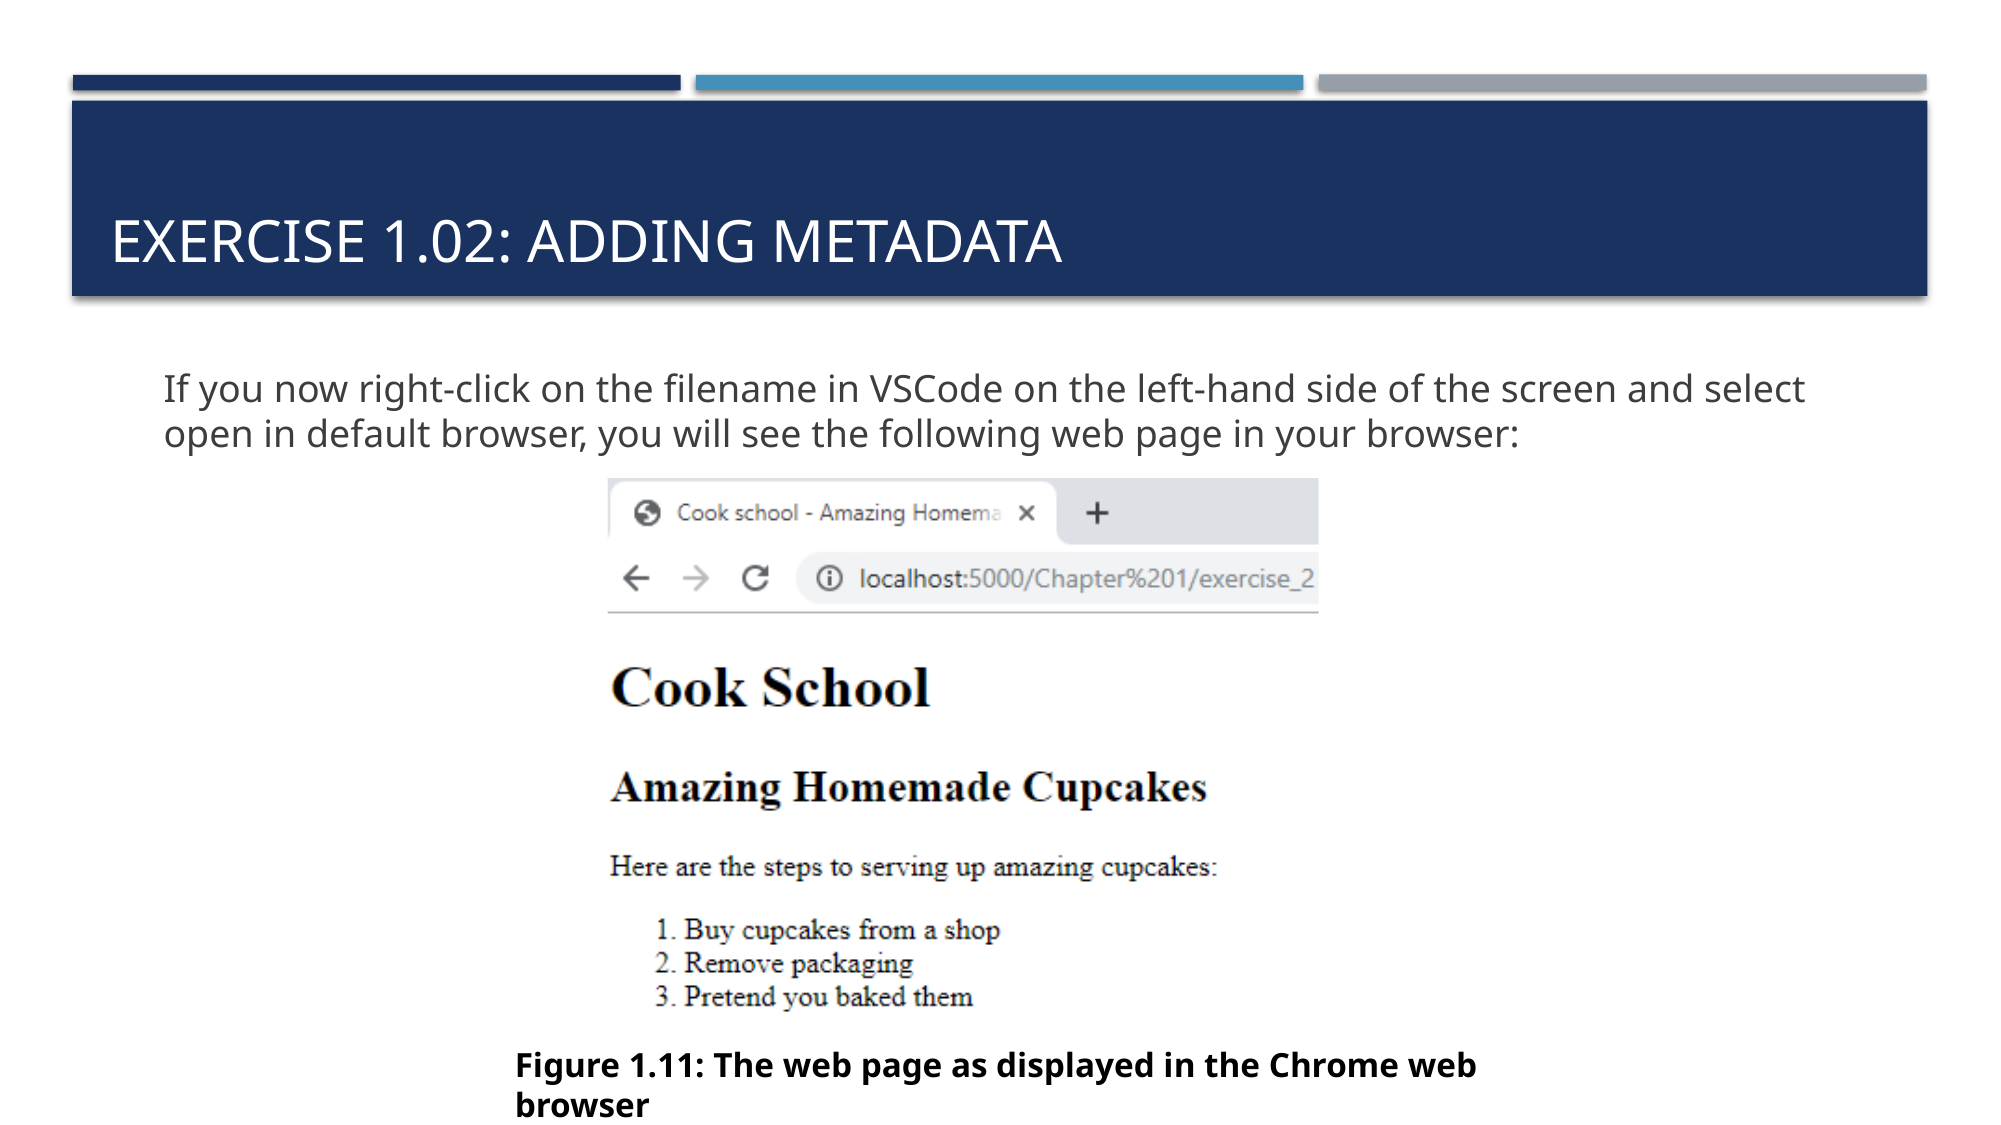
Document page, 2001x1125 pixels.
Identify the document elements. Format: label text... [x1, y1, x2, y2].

title Exercise 1.02: Adding Metadata [95, 115, 1905, 282]
text_box Figure 1.11: The web page as displayed in the Chrome web browser [500, 1037, 1500, 1125]
list If you now right-click on the filename in VSCode on the left-hand side of the screen and select open in default browser, you will see the following web page in your browser: [95, 357, 1905, 962]
picture [607, 477, 1320, 1024]
